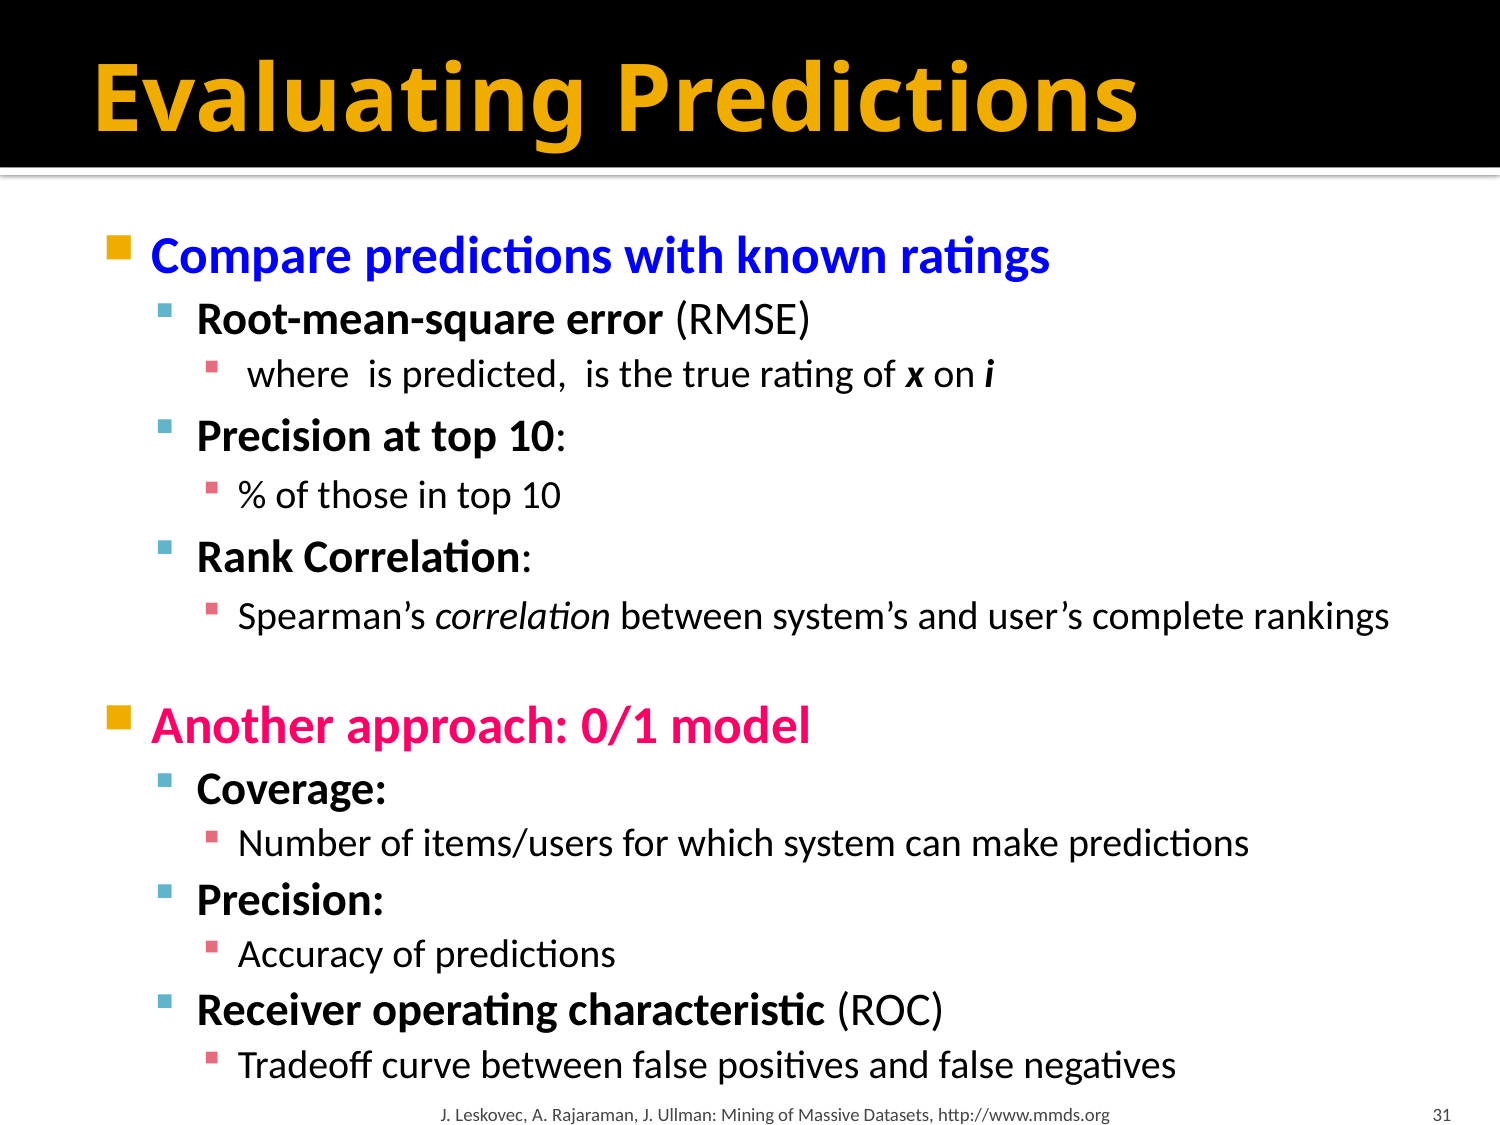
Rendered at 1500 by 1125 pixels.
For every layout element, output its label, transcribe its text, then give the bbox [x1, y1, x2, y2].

slide_number 31 [1345, 1080, 1467, 1125]
title Evaluating Predictions [75, 12, 1425, 175]
footer J. Leskovec, A. Rajaraman, J. Ullman: Mining of Massive Datasets, http://www.mmds.org [433, 1080, 1337, 1125]
